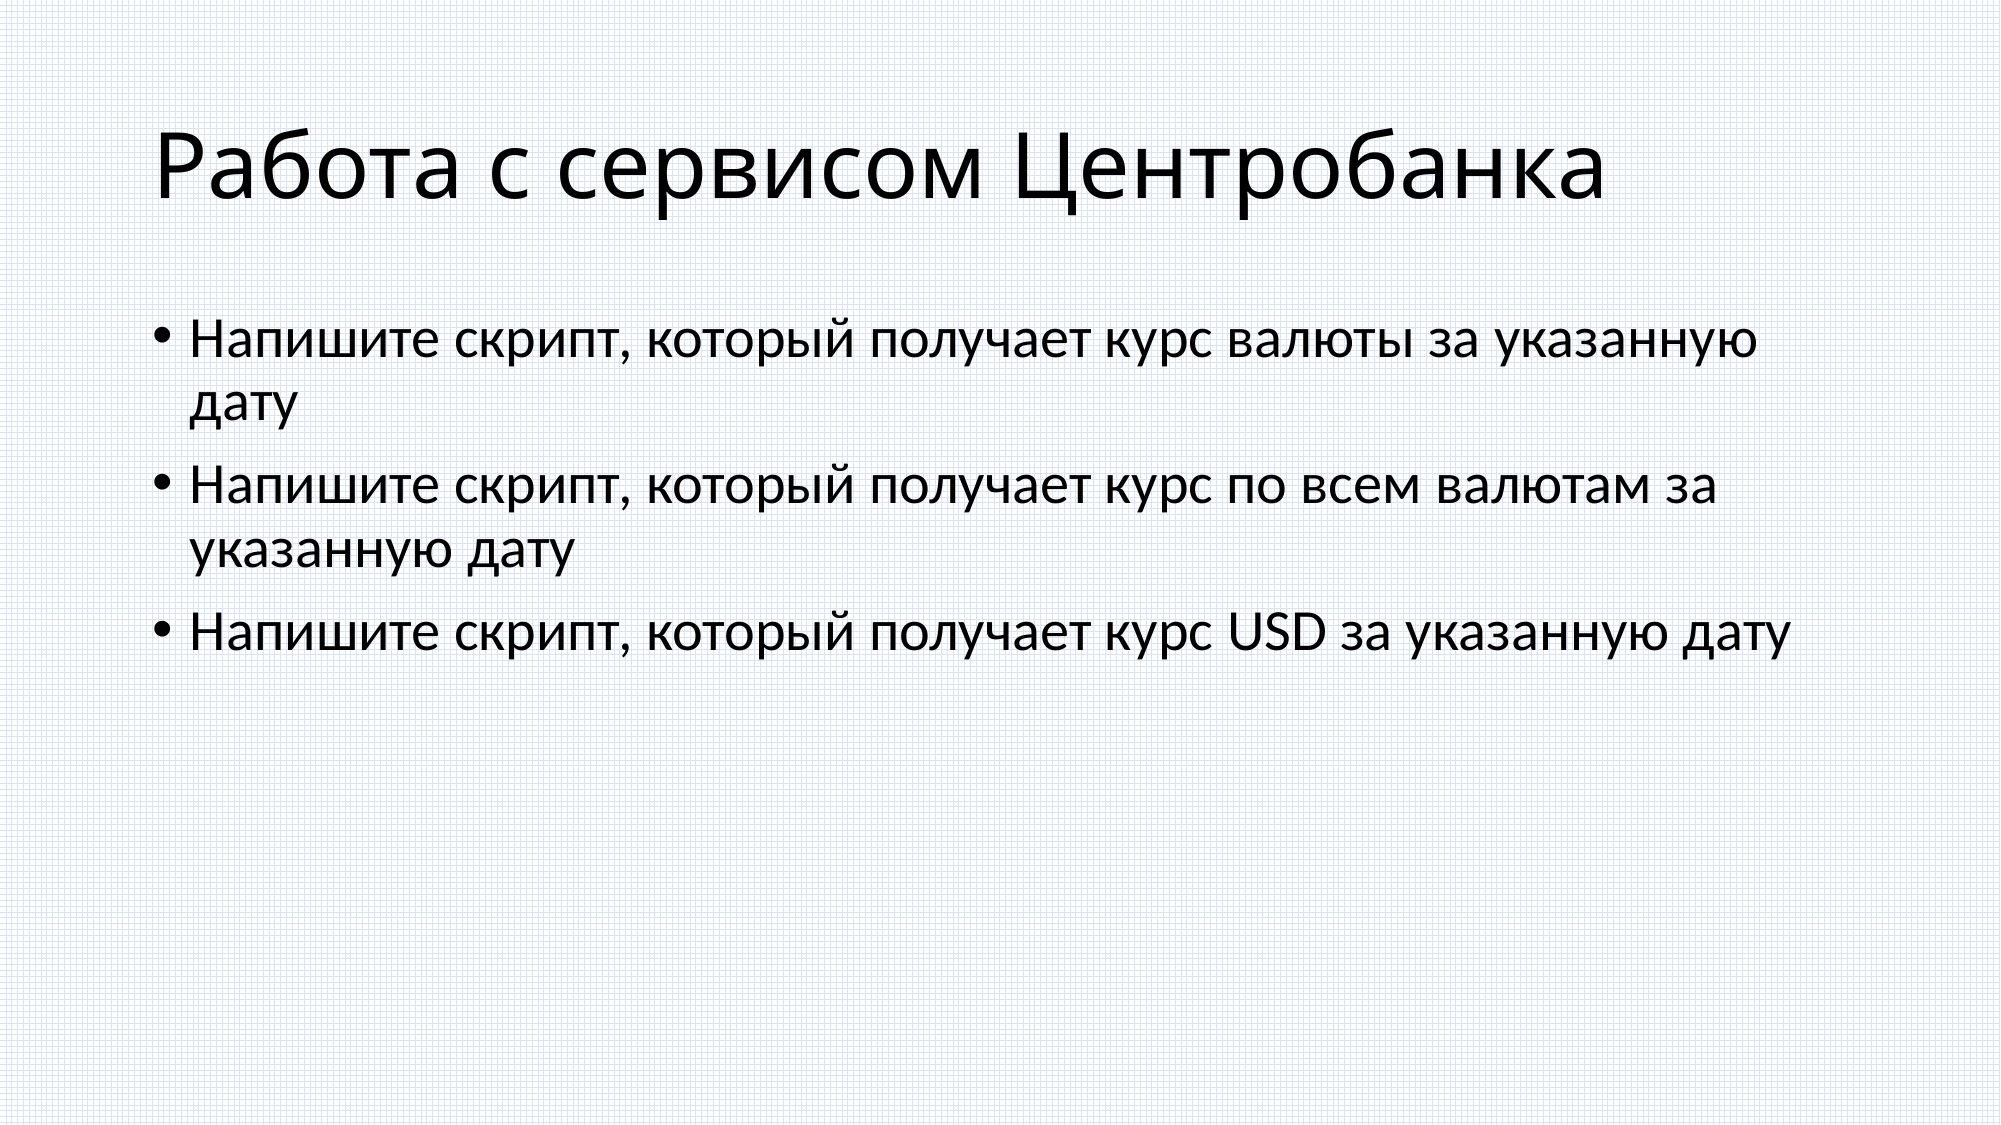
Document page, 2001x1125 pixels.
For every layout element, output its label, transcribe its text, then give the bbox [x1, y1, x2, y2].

title Работа с сервисом Центробанка [137, 59, 1863, 278]
list Напишите скрипт, который получает курс валюты за указанную дату Напишите скрипт, который получает курс по всем валютам за указанную дату Напишите скрипт, который получает курс USD за указанную дату [137, 299, 1863, 1014]
